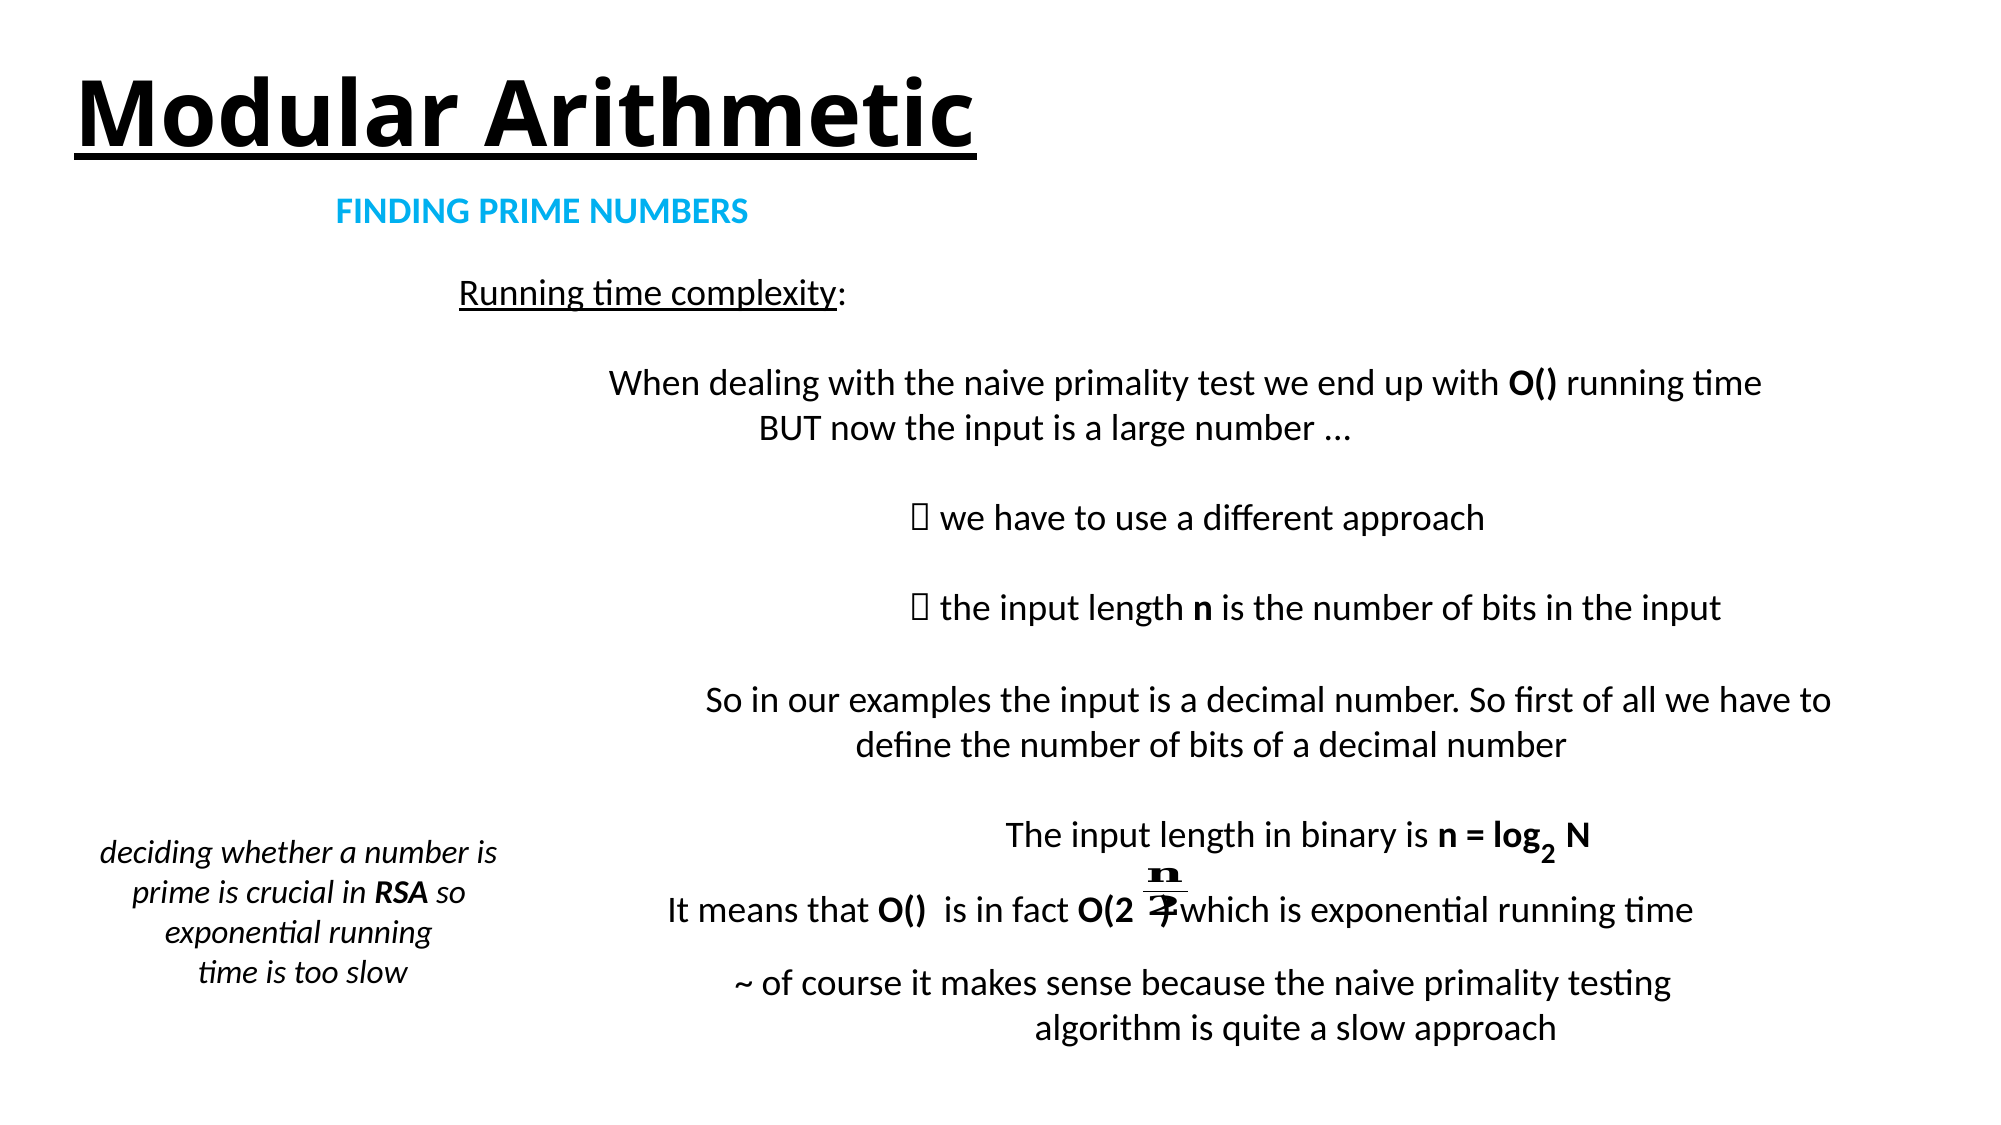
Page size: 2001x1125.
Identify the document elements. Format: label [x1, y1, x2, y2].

title [59, 8, 1785, 226]
text_box [719, 950, 1688, 1100]
text_box [85, 823, 513, 998]
text_box [321, 178, 765, 239]
text_box [690, 667, 1848, 877]
